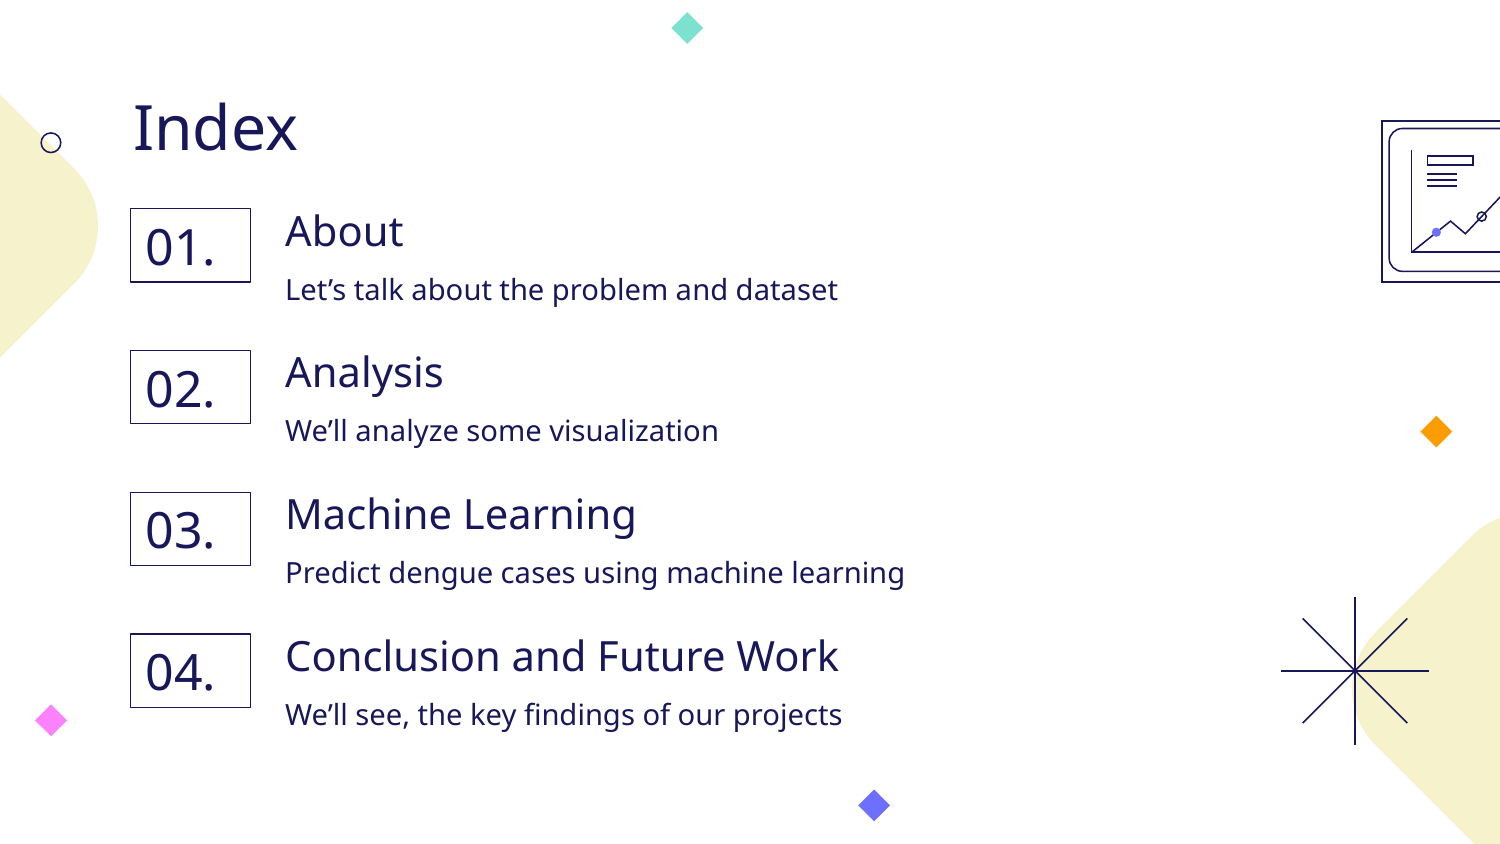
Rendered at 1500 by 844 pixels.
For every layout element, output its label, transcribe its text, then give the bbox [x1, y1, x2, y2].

title 04. [130, 633, 251, 708]
subtitle Predict dengue cases using machine learning [270, 554, 1291, 601]
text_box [1381, 120, 1500, 283]
title 03. [130, 492, 251, 566]
subtitle Analysis [270, 337, 1291, 412]
subtitle Let’s talk about the problem and dataset [270, 270, 1291, 318]
title 02. [130, 350, 251, 424]
subtitle We’ll see, the key findings of our projects [270, 696, 1291, 743]
subtitle About [270, 195, 1291, 270]
subtitle We’ll analyze some visualization [270, 412, 1291, 459]
title Index [118, 72, 1382, 167]
subtitle Conclusion and Future Work [270, 621, 1291, 696]
title 01. [130, 208, 251, 283]
subtitle Machine Learning [270, 479, 1291, 554]
